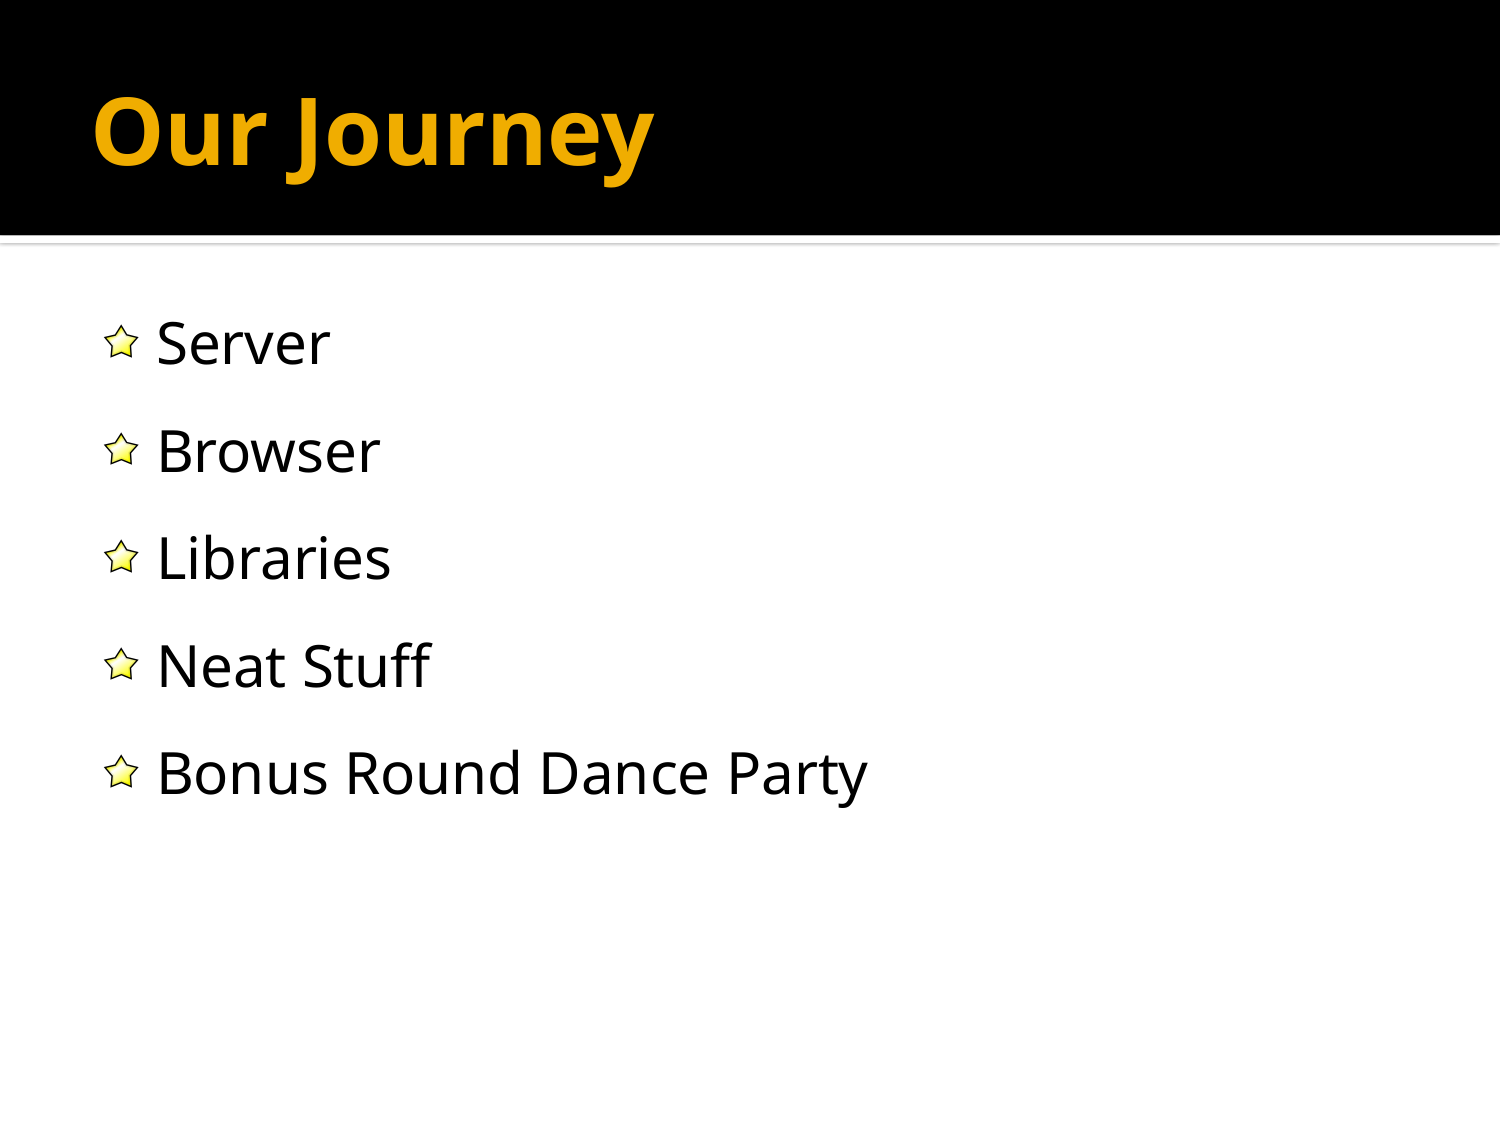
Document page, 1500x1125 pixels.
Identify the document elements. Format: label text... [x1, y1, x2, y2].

picture [103, 754, 137, 788]
picture [103, 324, 137, 358]
list Server Browser Libraries Neat Stuff Bonus Round Dance Party [75, 291, 1425, 1050]
title Our Journey [75, 25, 1425, 231]
picture [103, 647, 137, 680]
picture [103, 539, 137, 573]
picture [103, 432, 137, 465]
